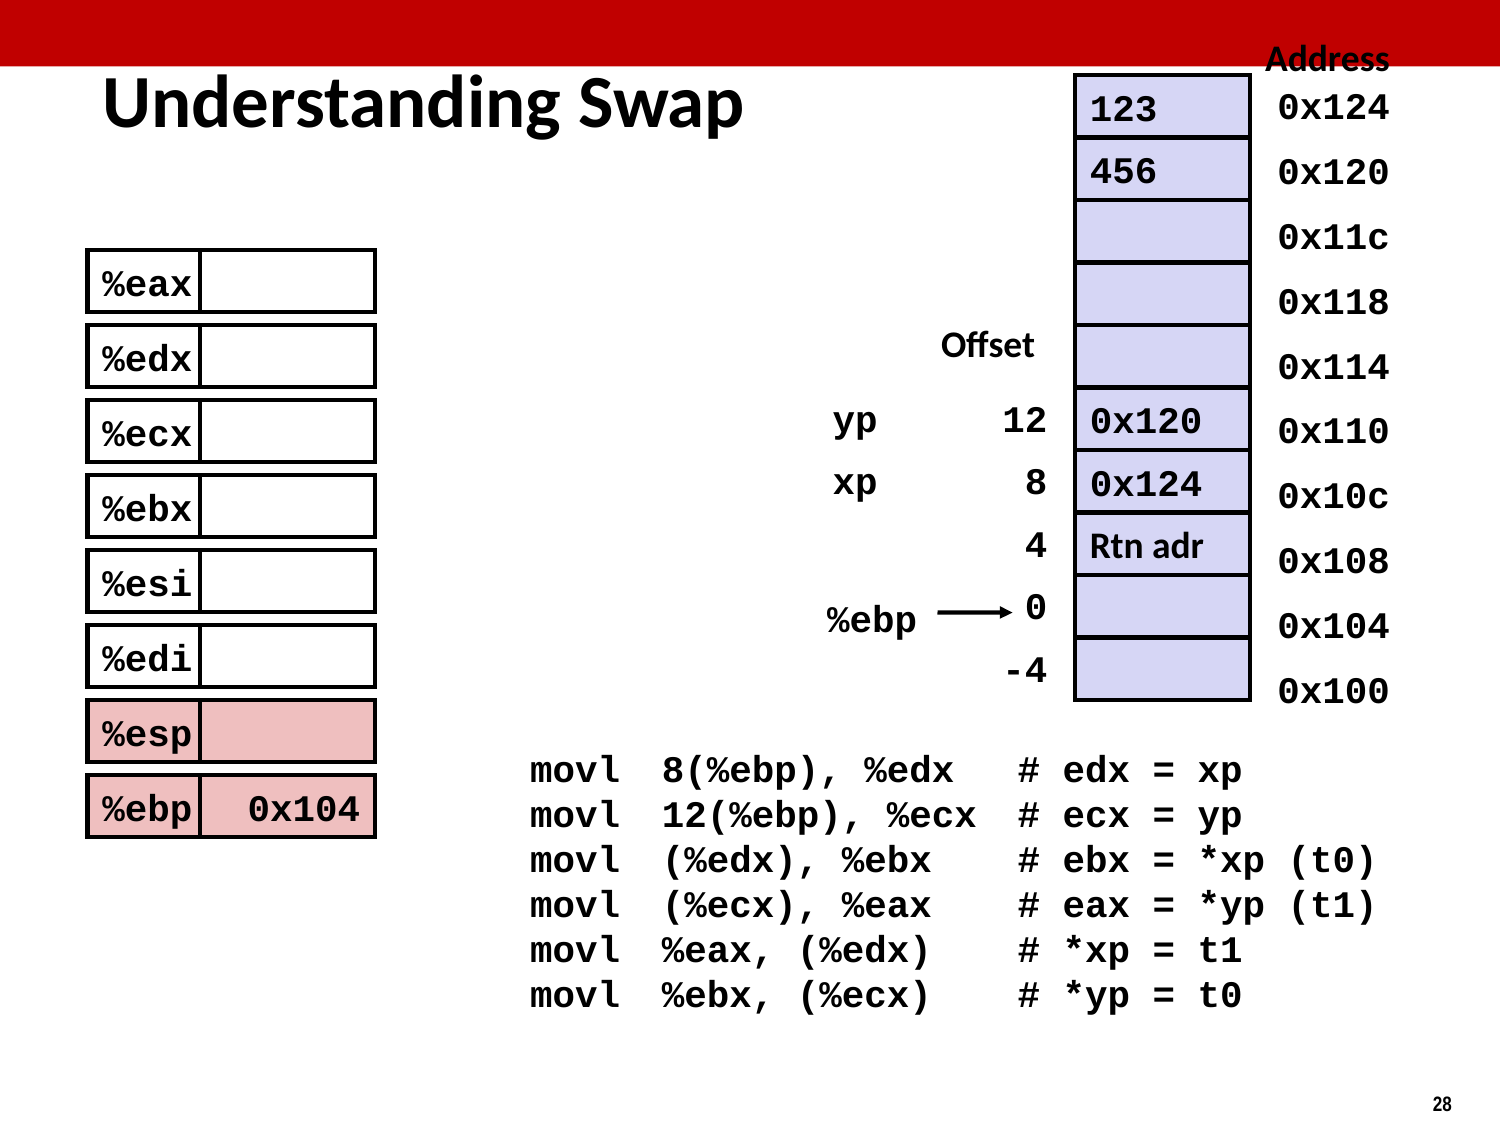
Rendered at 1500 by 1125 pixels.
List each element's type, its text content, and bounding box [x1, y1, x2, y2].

title Understanding Swap [87, 49, 1134, 145]
text_box [1074, 637, 1250, 700]
text_box 0x100 [1262, 658, 1463, 719]
text_box xp [825, 449, 933, 510]
text_box 0x10c [1262, 463, 1463, 524]
text_box Rtn adr [1074, 512, 1250, 574]
text_box yp [825, 387, 933, 448]
text_box 12 [987, 387, 1085, 448]
text_box -4 [987, 637, 1085, 698]
text_box Offset [926, 312, 1050, 373]
text_box 8 [987, 449, 1085, 510]
text_box movl 8(%ebp), %edx # edx = xp movl 12(%ebp), %ecx # ecx = yp movl (%edx), %ebx # ebx = *xp (t0) movl (%ecx), %eax # eax = *yp (t1) movl %eax, (%edx) # *xp = t1 movl %ebx, (%ecx) # *yp = t0 [449, 737, 1425, 1022]
text_box [1074, 324, 1250, 388]
text_box 0x124 [1074, 449, 1250, 512]
text_box %ebp [812, 587, 933, 648]
text_box 0 [987, 574, 1085, 635]
text_box 0x124 [1262, 74, 1463, 135]
text_box [1074, 574, 1250, 637]
text_box 0x120 [1074, 388, 1250, 449]
text_box 0x120 [1262, 139, 1463, 200]
text_box 0x110 [1262, 399, 1463, 459]
text_box 0x11c [1262, 204, 1463, 265]
text_box 123 [1074, 74, 1250, 137]
text_box 4 [987, 512, 1085, 573]
text_box 0x108 [1262, 528, 1463, 589]
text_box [87, 249, 198, 838]
text_box 0x114 [1262, 334, 1463, 395]
text_box 0x118 [1262, 269, 1463, 330]
text_box [1074, 199, 1250, 262]
text_box 456 [1074, 137, 1250, 199]
text_box [1074, 262, 1250, 324]
text_box 0x104 [1262, 593, 1463, 654]
text_box Address [1250, 26, 1405, 87]
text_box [199, 249, 376, 838]
